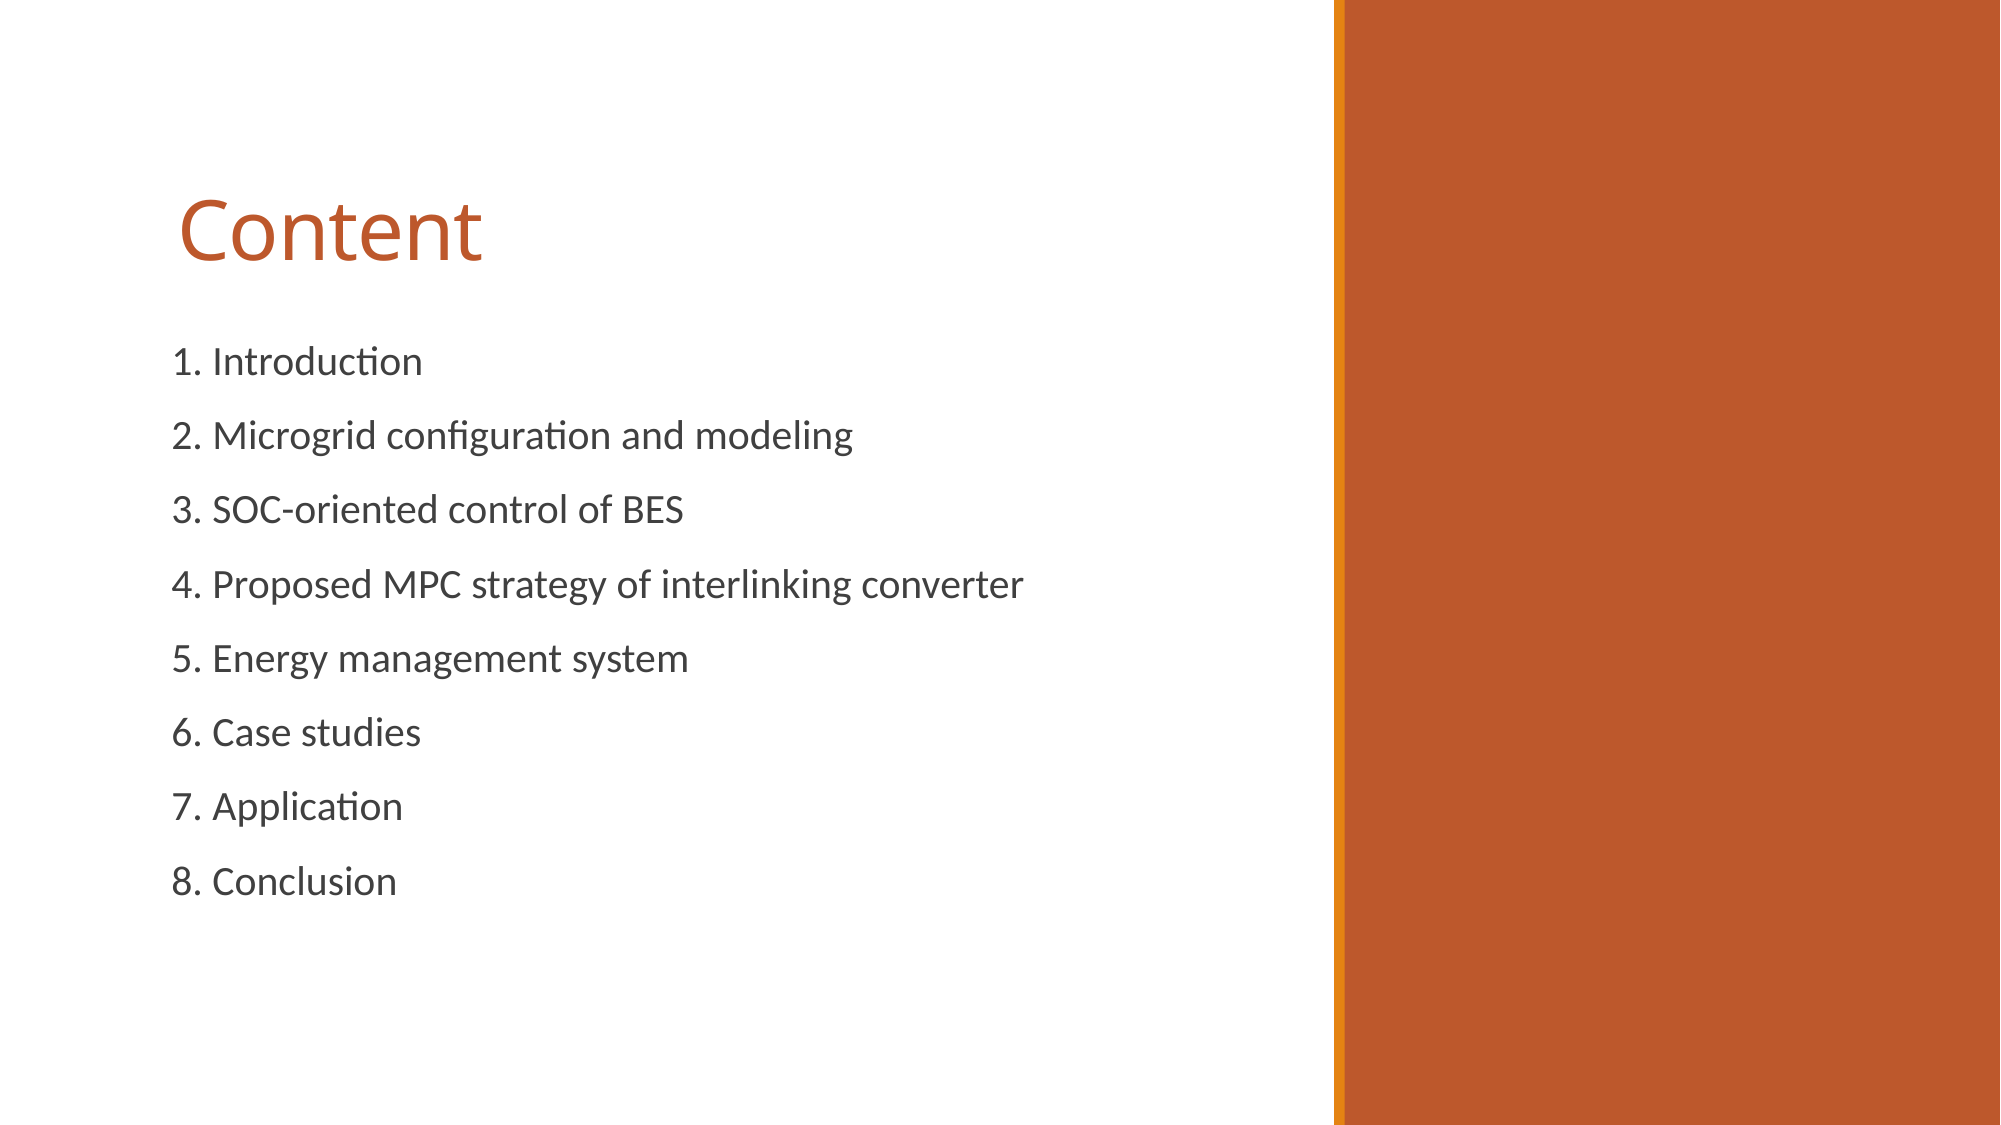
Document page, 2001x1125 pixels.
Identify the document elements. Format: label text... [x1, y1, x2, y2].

text_box [1346, 0, 2000, 1125]
list 1. Introduction 2. Microgrid configuration and modeling 3. SOC-oriented control of BES 4. Proposed MPC strategy of interlinking converter 5. Energy management system 6. Case studies 7. Application 8. Conclusion [171, 332, 1270, 963]
text_box [0, 0, 1333, 1125]
title Content [162, 47, 1270, 285]
text_box [1333, 0, 1346, 1125]
